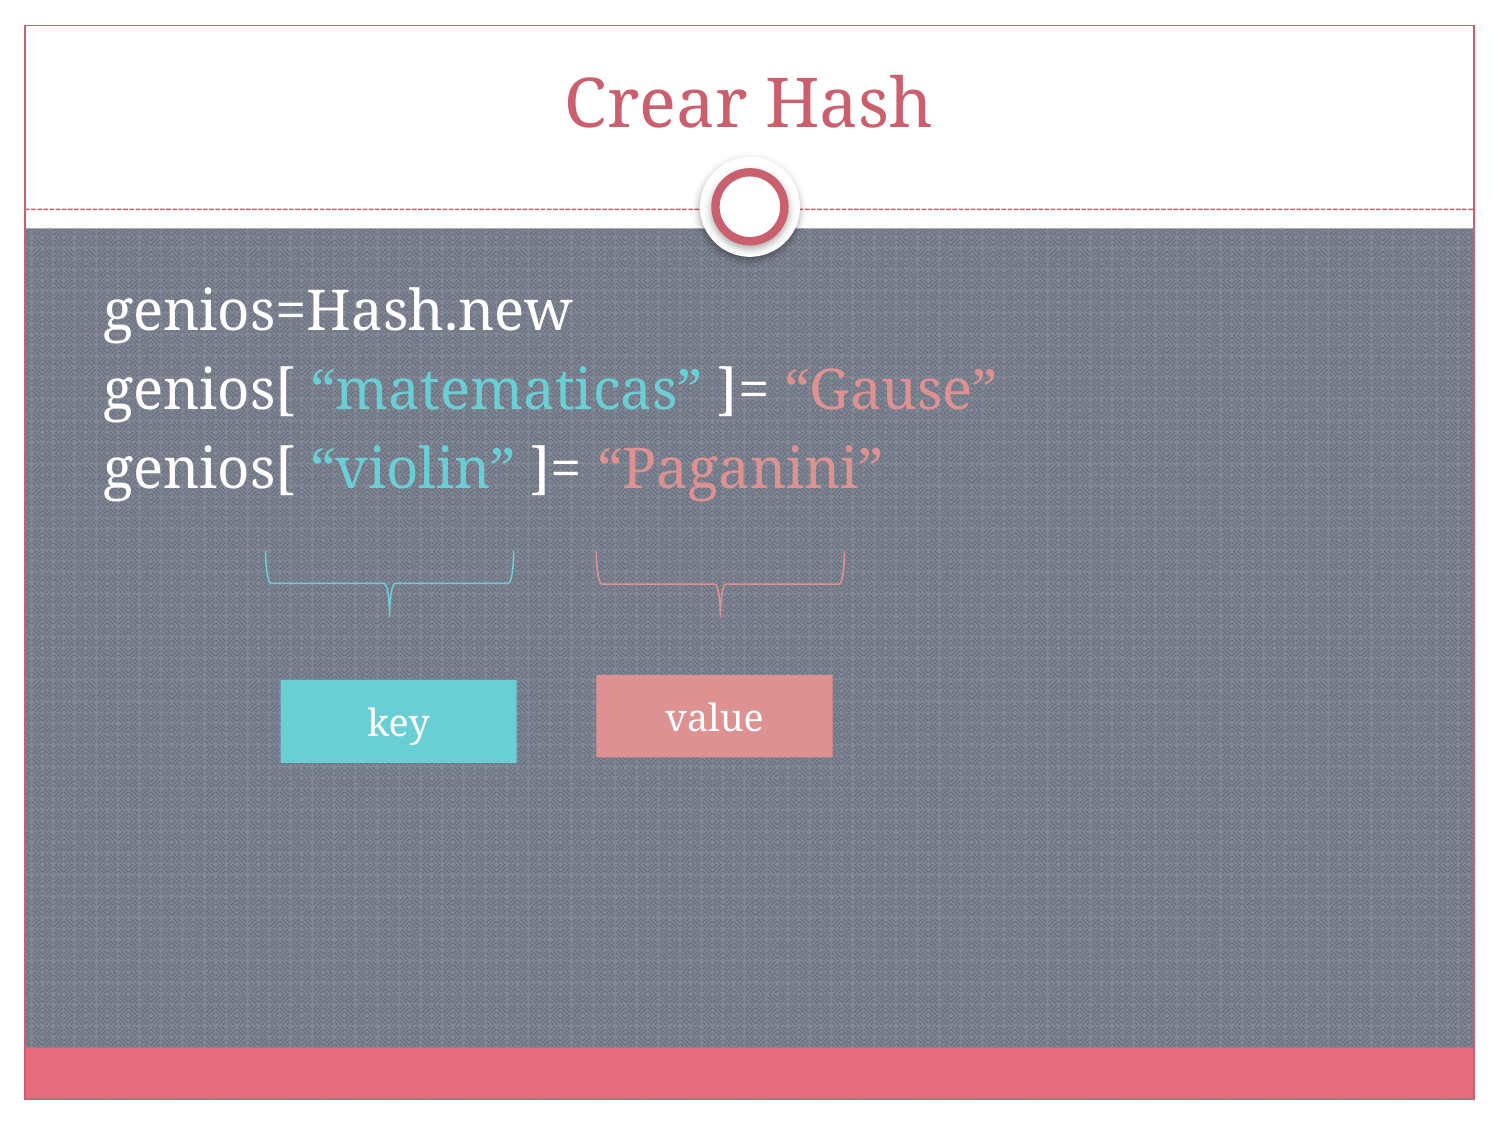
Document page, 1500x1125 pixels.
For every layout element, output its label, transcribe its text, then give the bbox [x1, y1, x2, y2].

text_box key [280, 679, 518, 764]
list genios=Hash.new genios[ “matematicas” ]= “Gause” genios[ “violin” ]= “Paganini” [88, 267, 1484, 1018]
text_box value [595, 674, 834, 758]
text_box [264, 550, 515, 618]
title Crear Hash [49, 37, 1450, 162]
text_box [595, 551, 846, 618]
